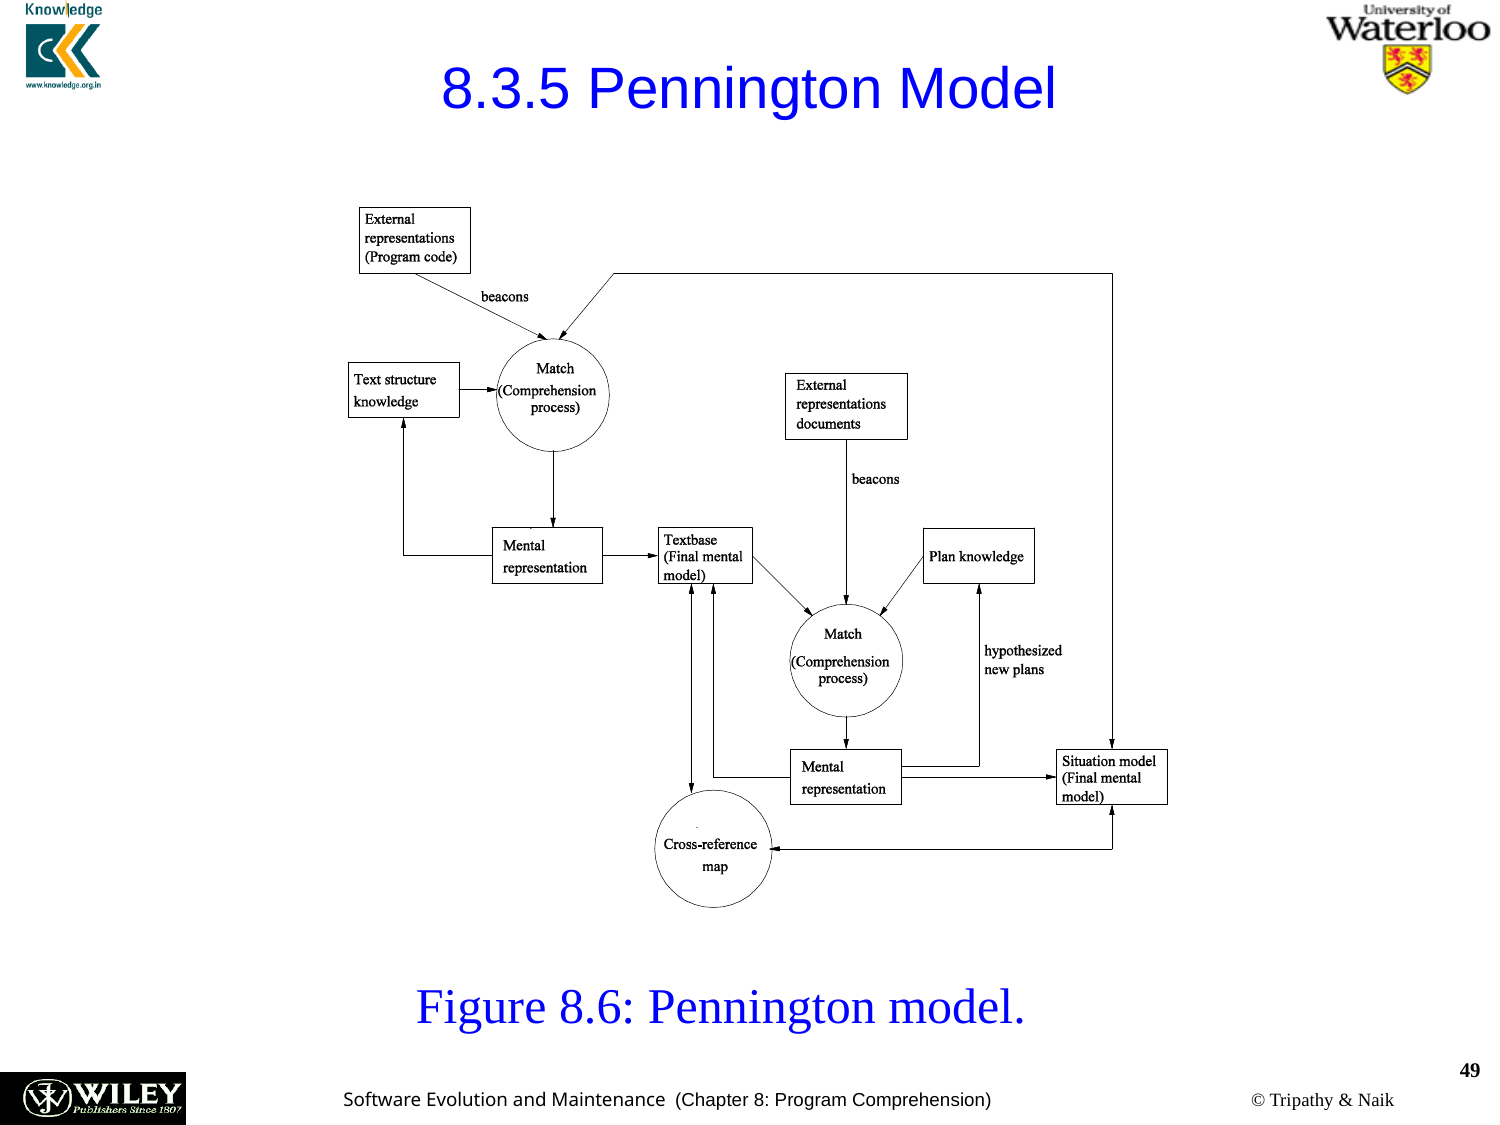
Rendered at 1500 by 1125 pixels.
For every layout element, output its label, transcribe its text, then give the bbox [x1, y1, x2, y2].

title 8.3.5 Pennington Model [0, 17, 1500, 163]
text_box Figure 8.6: Pennington model. [401, 965, 1042, 1041]
picture [0, 1072, 186, 1125]
picture [1320, 2, 1499, 17]
slide_number 49 [1145, 1049, 1496, 1125]
picture [347, 204, 1171, 909]
picture [20, 0, 106, 17]
